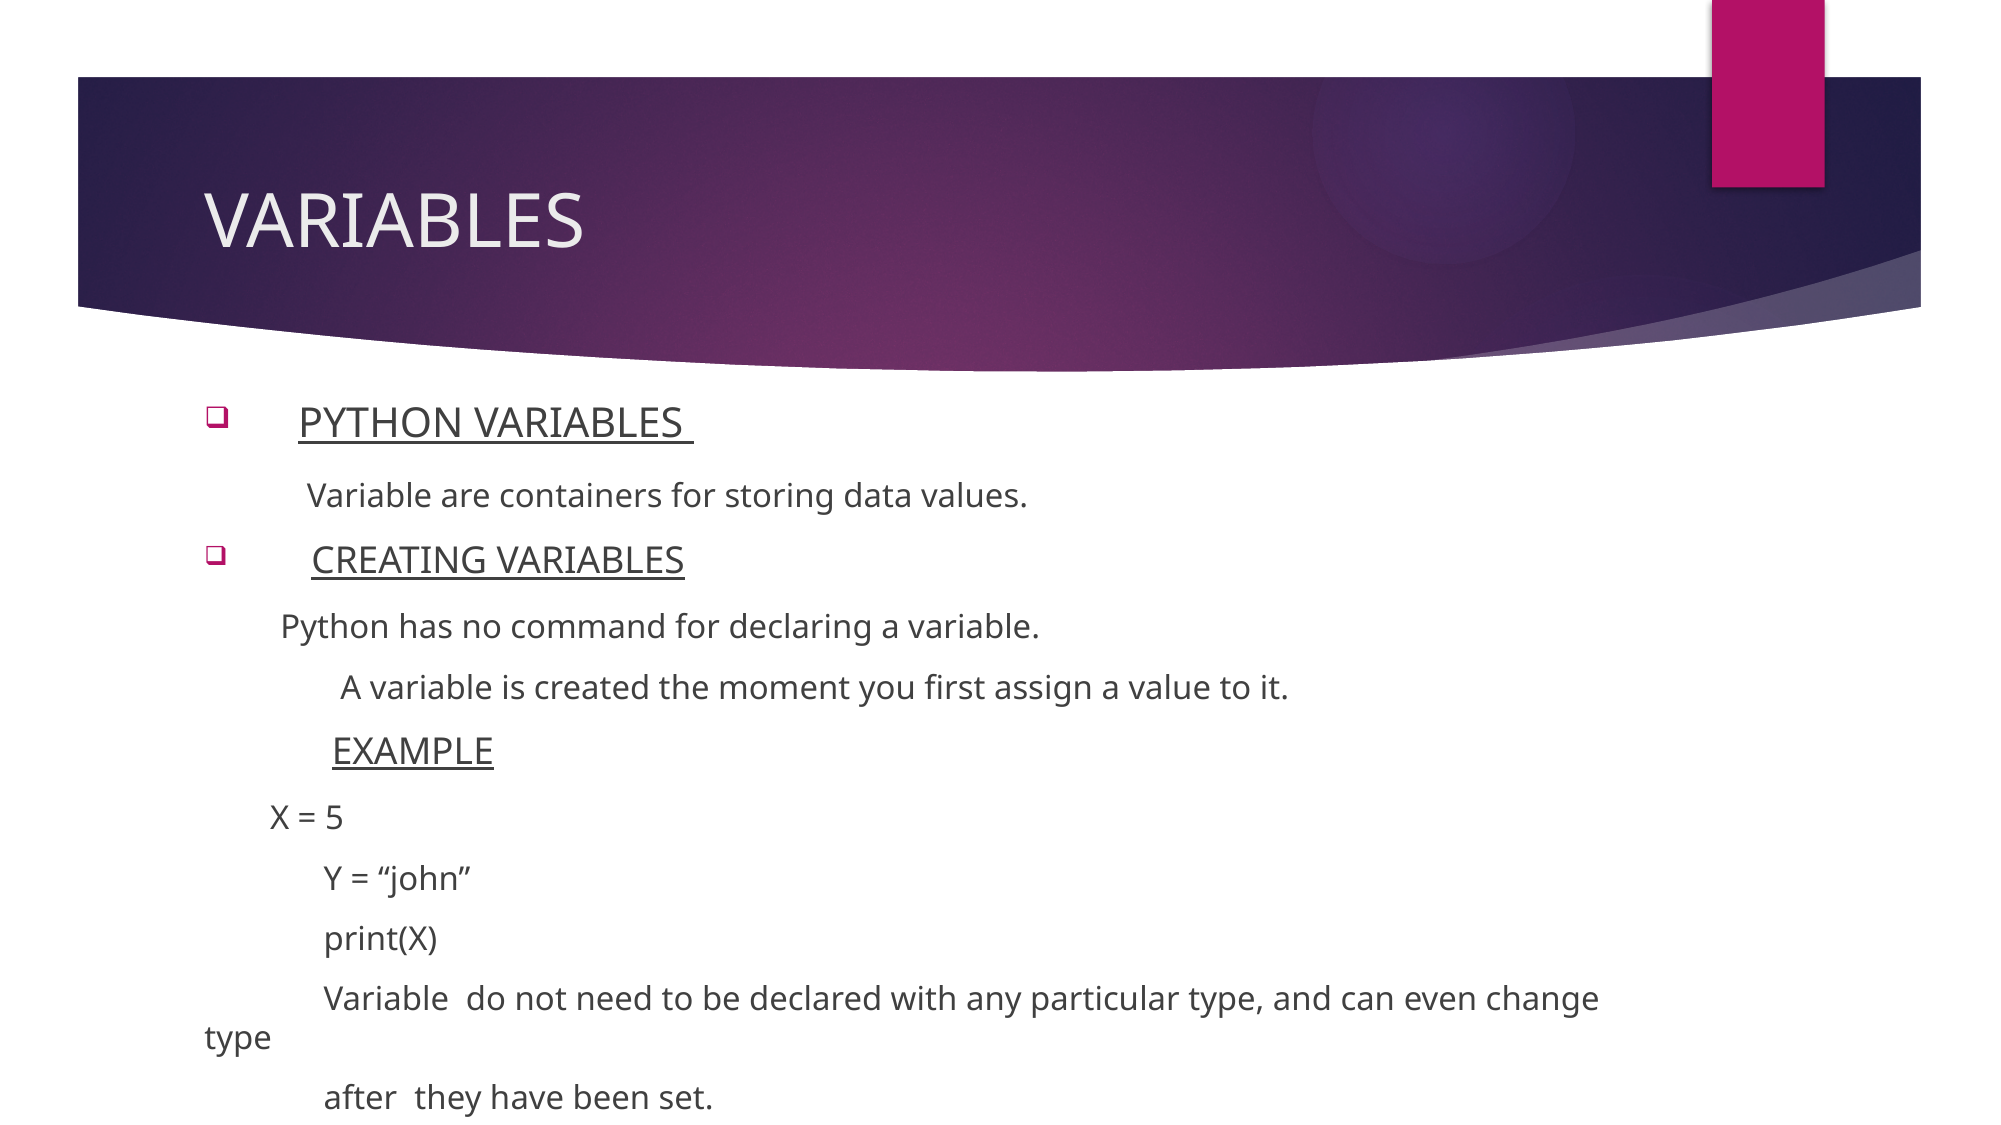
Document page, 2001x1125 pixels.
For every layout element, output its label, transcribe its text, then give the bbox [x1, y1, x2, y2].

title VARIABLES [189, 159, 1627, 276]
list PYTHON VARIABLES Variable are containers for storing data values. CREATING VARIABLES Python has no command for declaring a variable. A variable is created the moment you first assign a value to it. EXAMPLE X = 5 Y = “john” print(X) Variable do not need to be declared with any particular type, and can even change type after they have been set. [189, 389, 1638, 1125]
